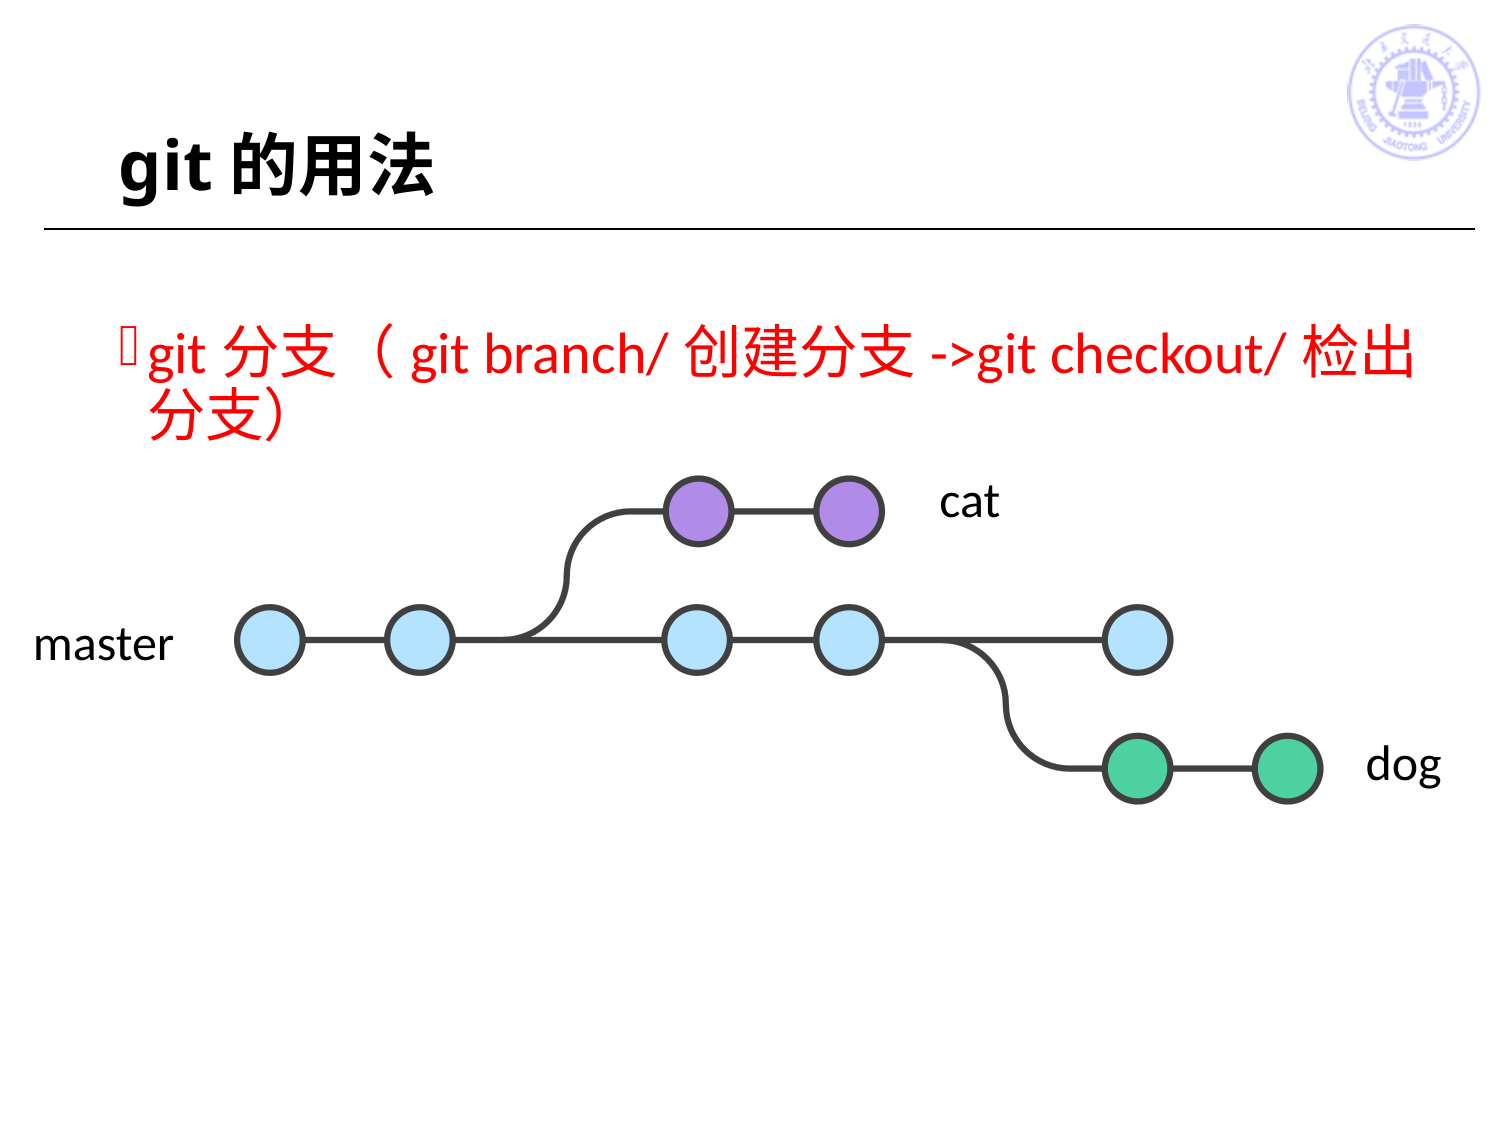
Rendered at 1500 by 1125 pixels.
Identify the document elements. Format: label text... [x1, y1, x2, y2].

picture [153, 459, 1404, 823]
text_box master [18, 603, 153, 678]
list git分支（git branch/创建分支->git checkout/检出分支） [103, 316, 1483, 852]
text_box dog [1404, 723, 1457, 799]
title git的用法 [103, 60, 1398, 278]
